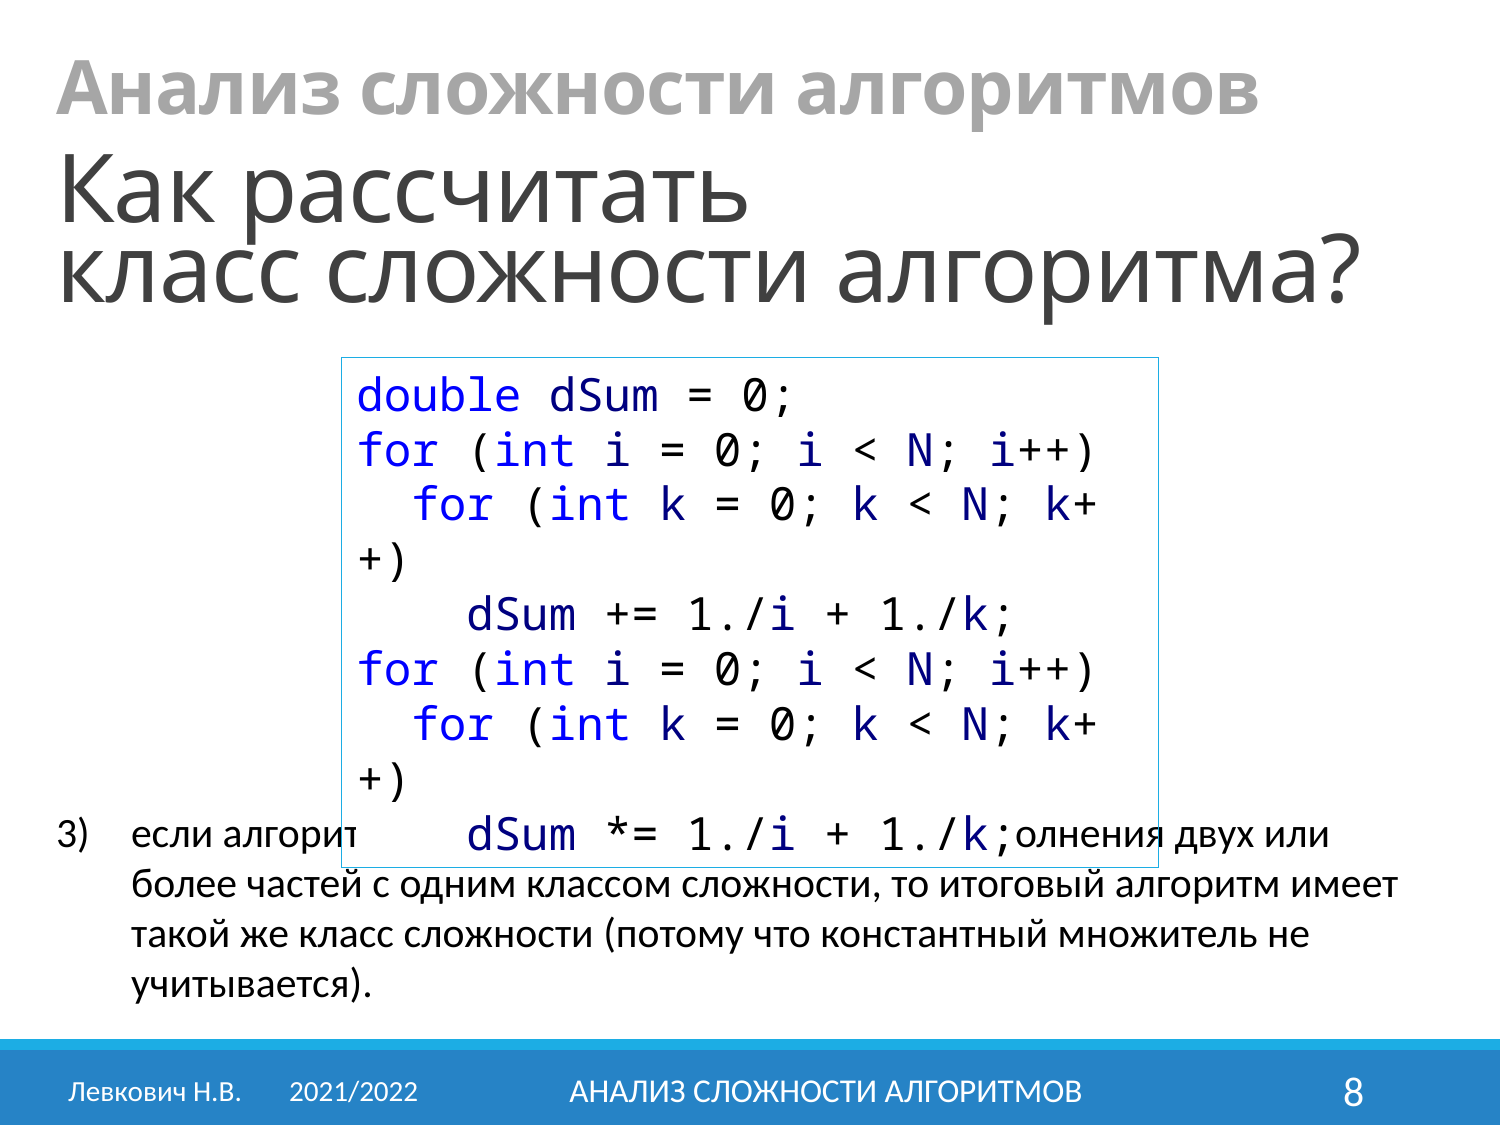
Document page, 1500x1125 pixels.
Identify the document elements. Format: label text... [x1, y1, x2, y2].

title Как рассчитать класс сложности алгоритма? [41, 150, 1459, 326]
text_box Анализ сложности алгоритмов [41, 0, 1279, 138]
text_box если алгоритм состоит из последовательного выполнения двух или более частей с одним классом сложности, то итоговый алгоритм имеет такой же класс сложности (потому что константный множитель не учитывается). [41, 798, 1459, 1012]
slide_number 8 [1218, 1059, 1380, 1120]
slide_number Левкович Н.В. 2021/2022 [47, 1059, 440, 1120]
footer Анализ сложности алгоритмов [453, 1059, 1199, 1120]
text_box double dSum = 0; for (int i = 0; i < N; i++) for (int k = 0; k < N; k++) dSum += 1./i + 1./k; for (int i = 0; i < N; i++) for (int k = 0; k < N; k++) dSum *= 1./i + 1./k; [341, 357, 1159, 868]
